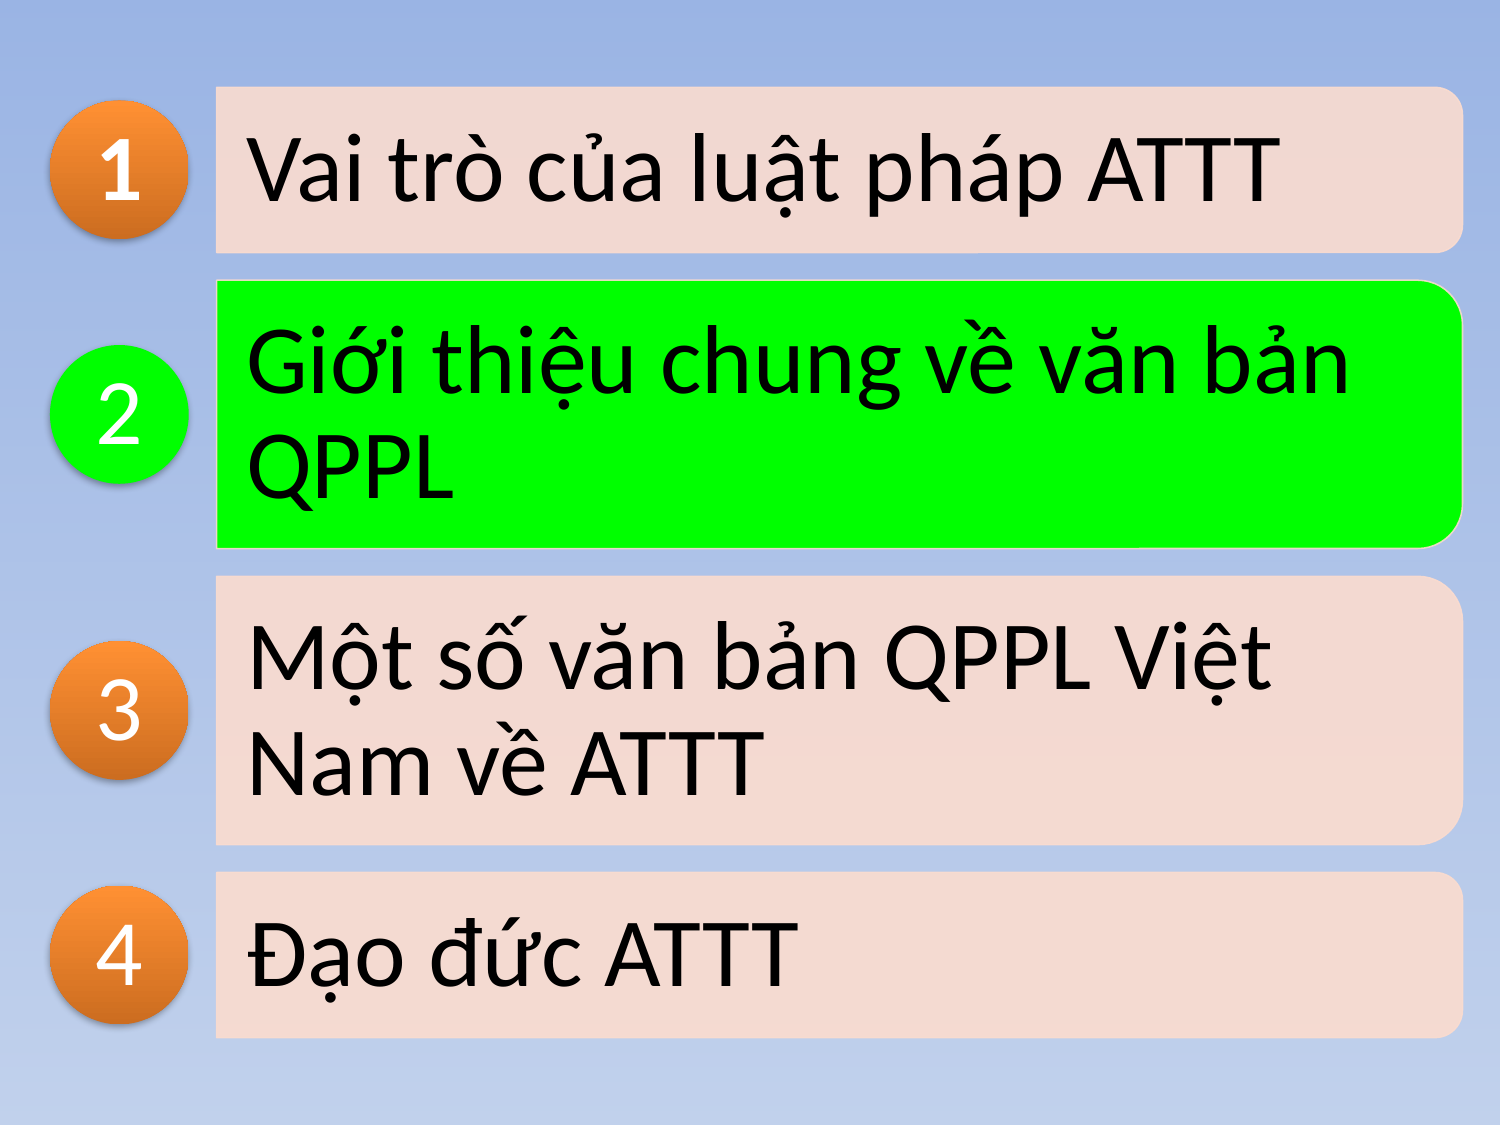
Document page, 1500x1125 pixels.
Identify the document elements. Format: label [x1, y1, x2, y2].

list [49, 37, 1463, 1088]
